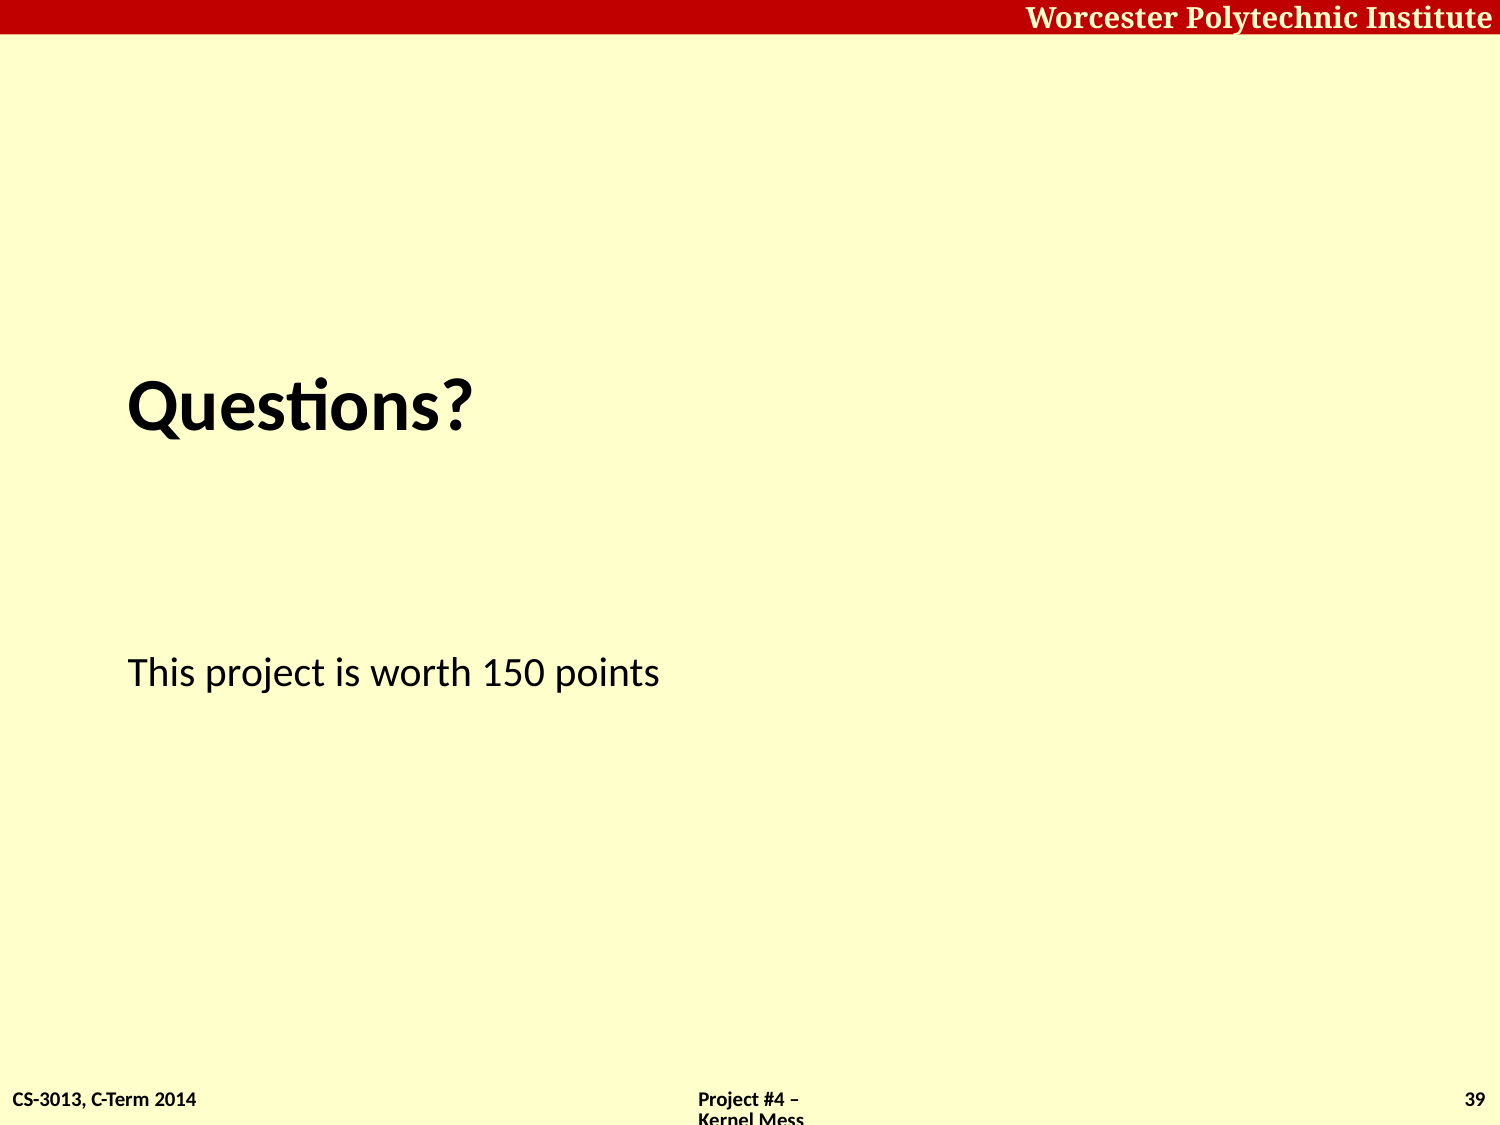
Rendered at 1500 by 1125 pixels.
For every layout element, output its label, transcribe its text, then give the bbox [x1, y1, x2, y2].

subtitle This project is worth 150 points [112, 637, 1373, 926]
slide_number 39 [1460, 1085, 1486, 1111]
footer Project #4 – Kernel Message System [691, 1084, 809, 1111]
slide_number CS-3013, C-Term 2014 [12, 1085, 205, 1111]
title Questions? [112, 279, 1388, 522]
